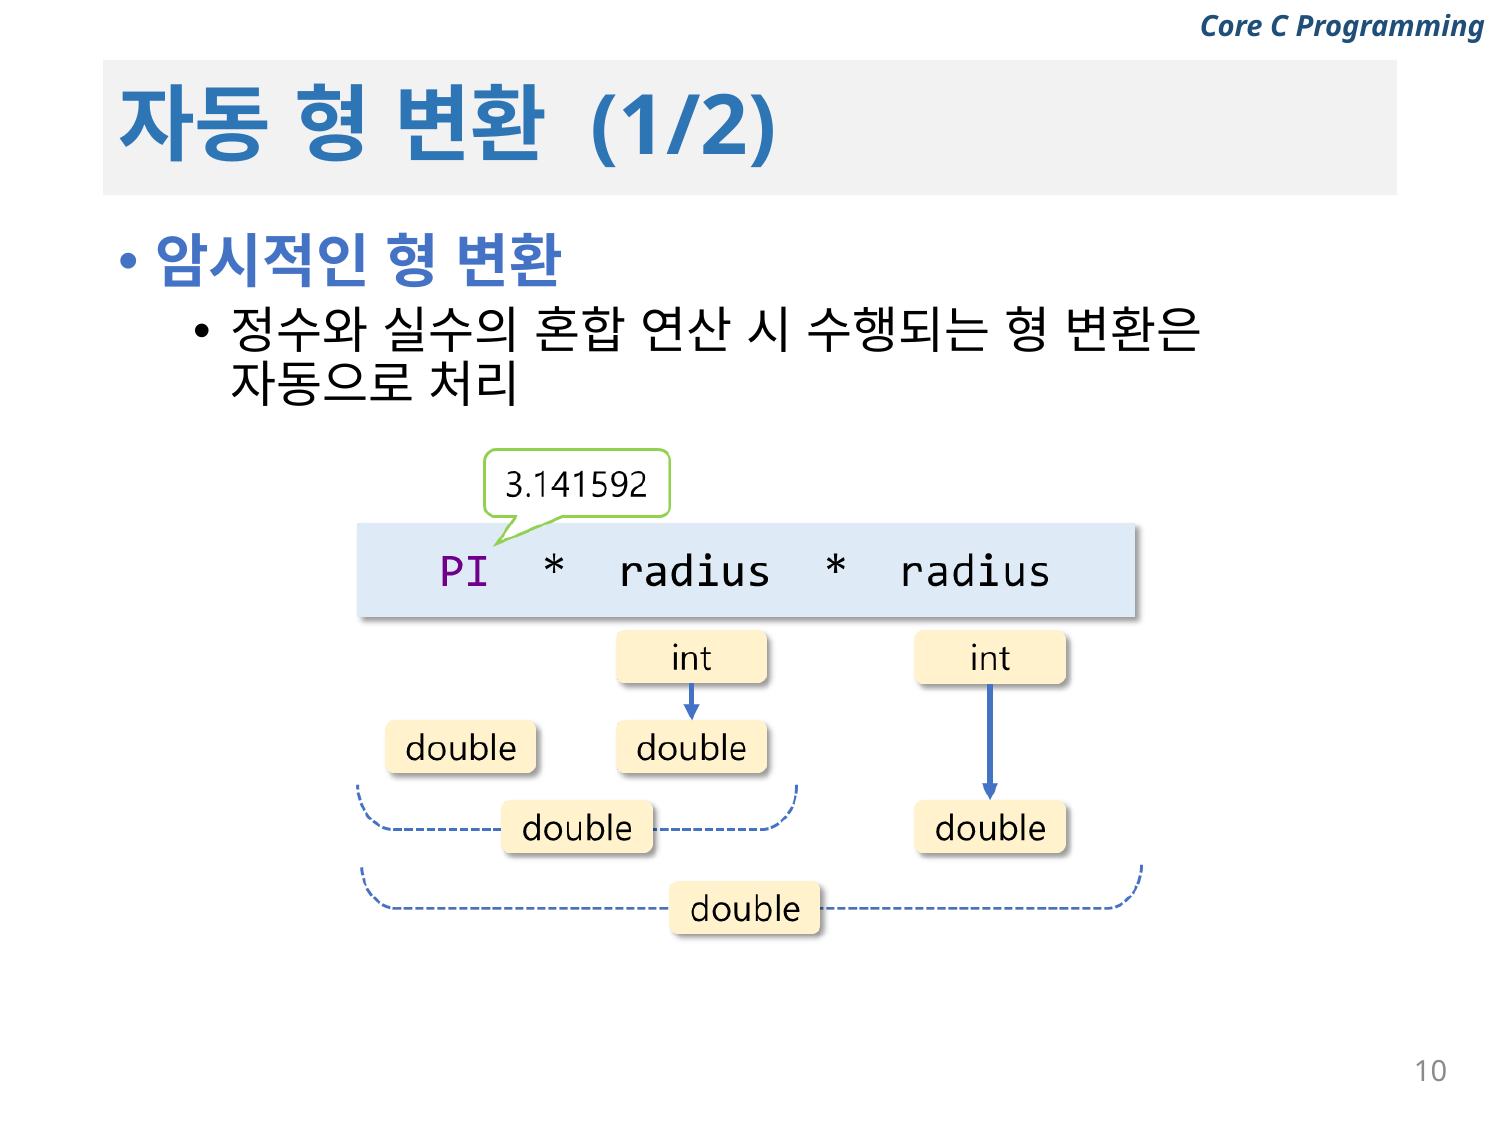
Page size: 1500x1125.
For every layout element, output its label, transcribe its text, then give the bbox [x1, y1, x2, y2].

title 자동 형 변환 (1/2) [103, 59, 1397, 196]
list 암시적인 형 변환 정수와 실수의 혼합 연산 시 수행되는 형 변환은 자동으로 처리 [103, 224, 1397, 1014]
picture [353, 448, 1147, 961]
slide_number 10 [1125, 1042, 1463, 1103]
